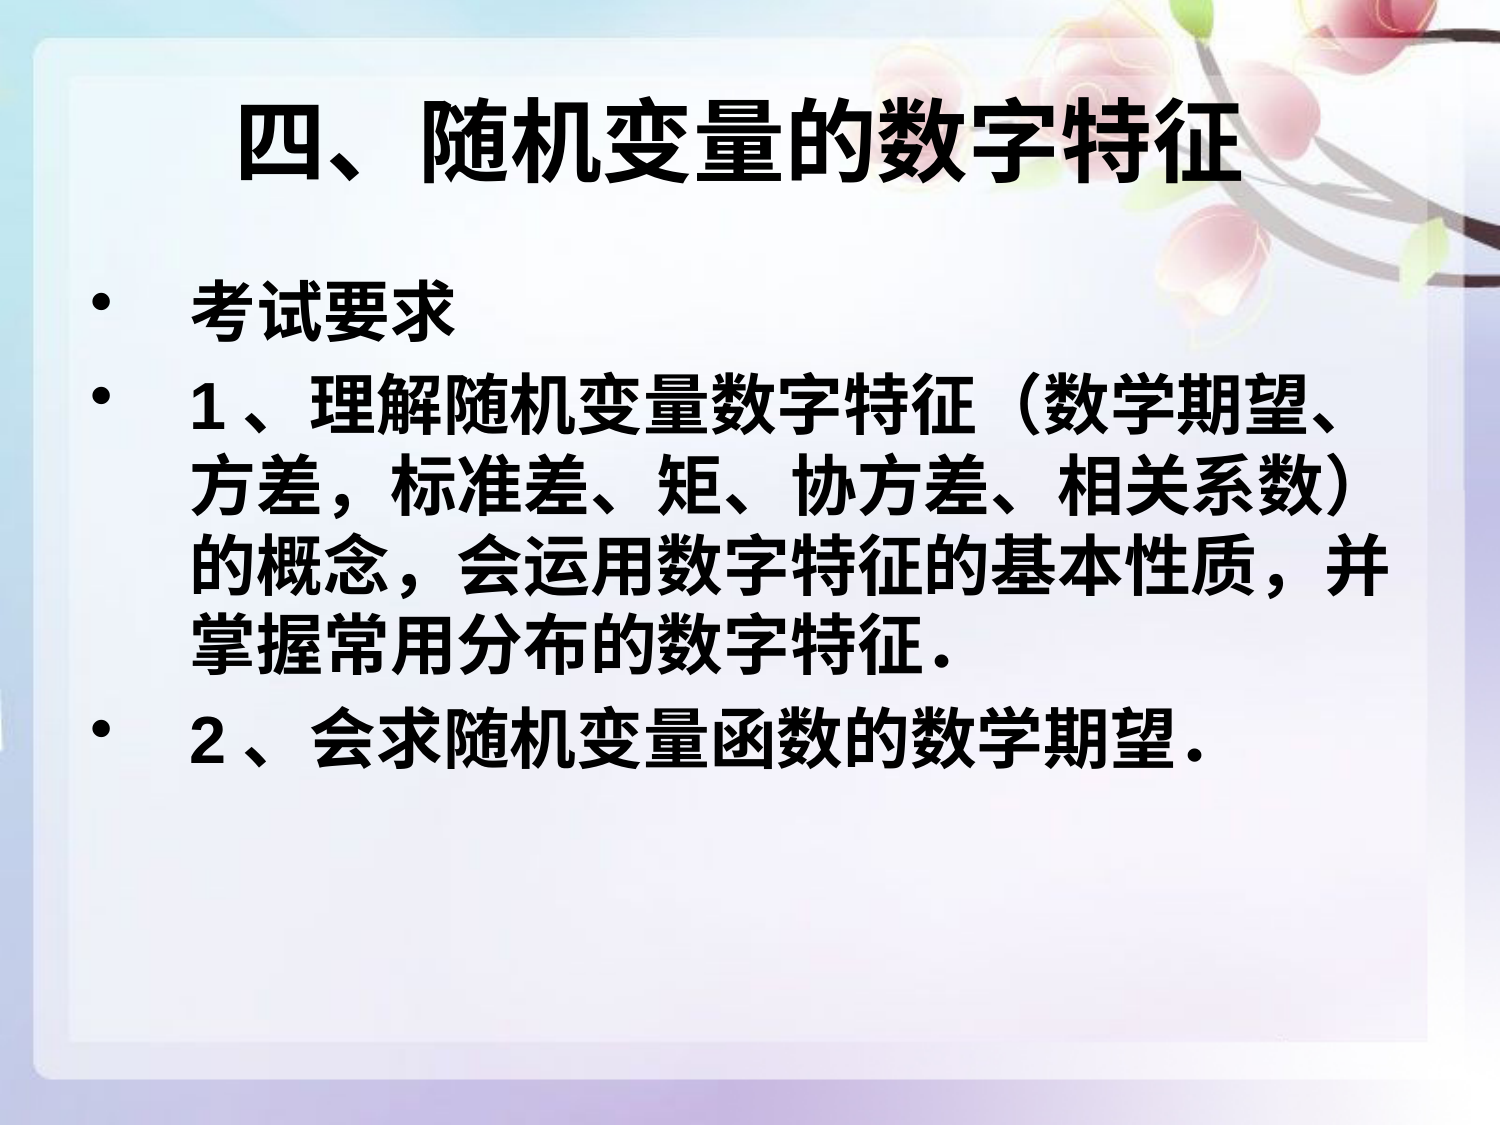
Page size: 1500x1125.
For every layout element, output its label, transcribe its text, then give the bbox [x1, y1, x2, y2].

picture [0, 0, 1500, 1125]
list 考试要求 1、理解随机变量数字特征（数学期望、方差，标准差、矩、协方差、相关系数）的概念，会运用数字特征的基本性质，并掌握常用分布的数字特征． 2、会求随机变量函数的数学期望． [74, 262, 1426, 1006]
title 四、随机变量的数字特征 [74, 44, 1426, 233]
